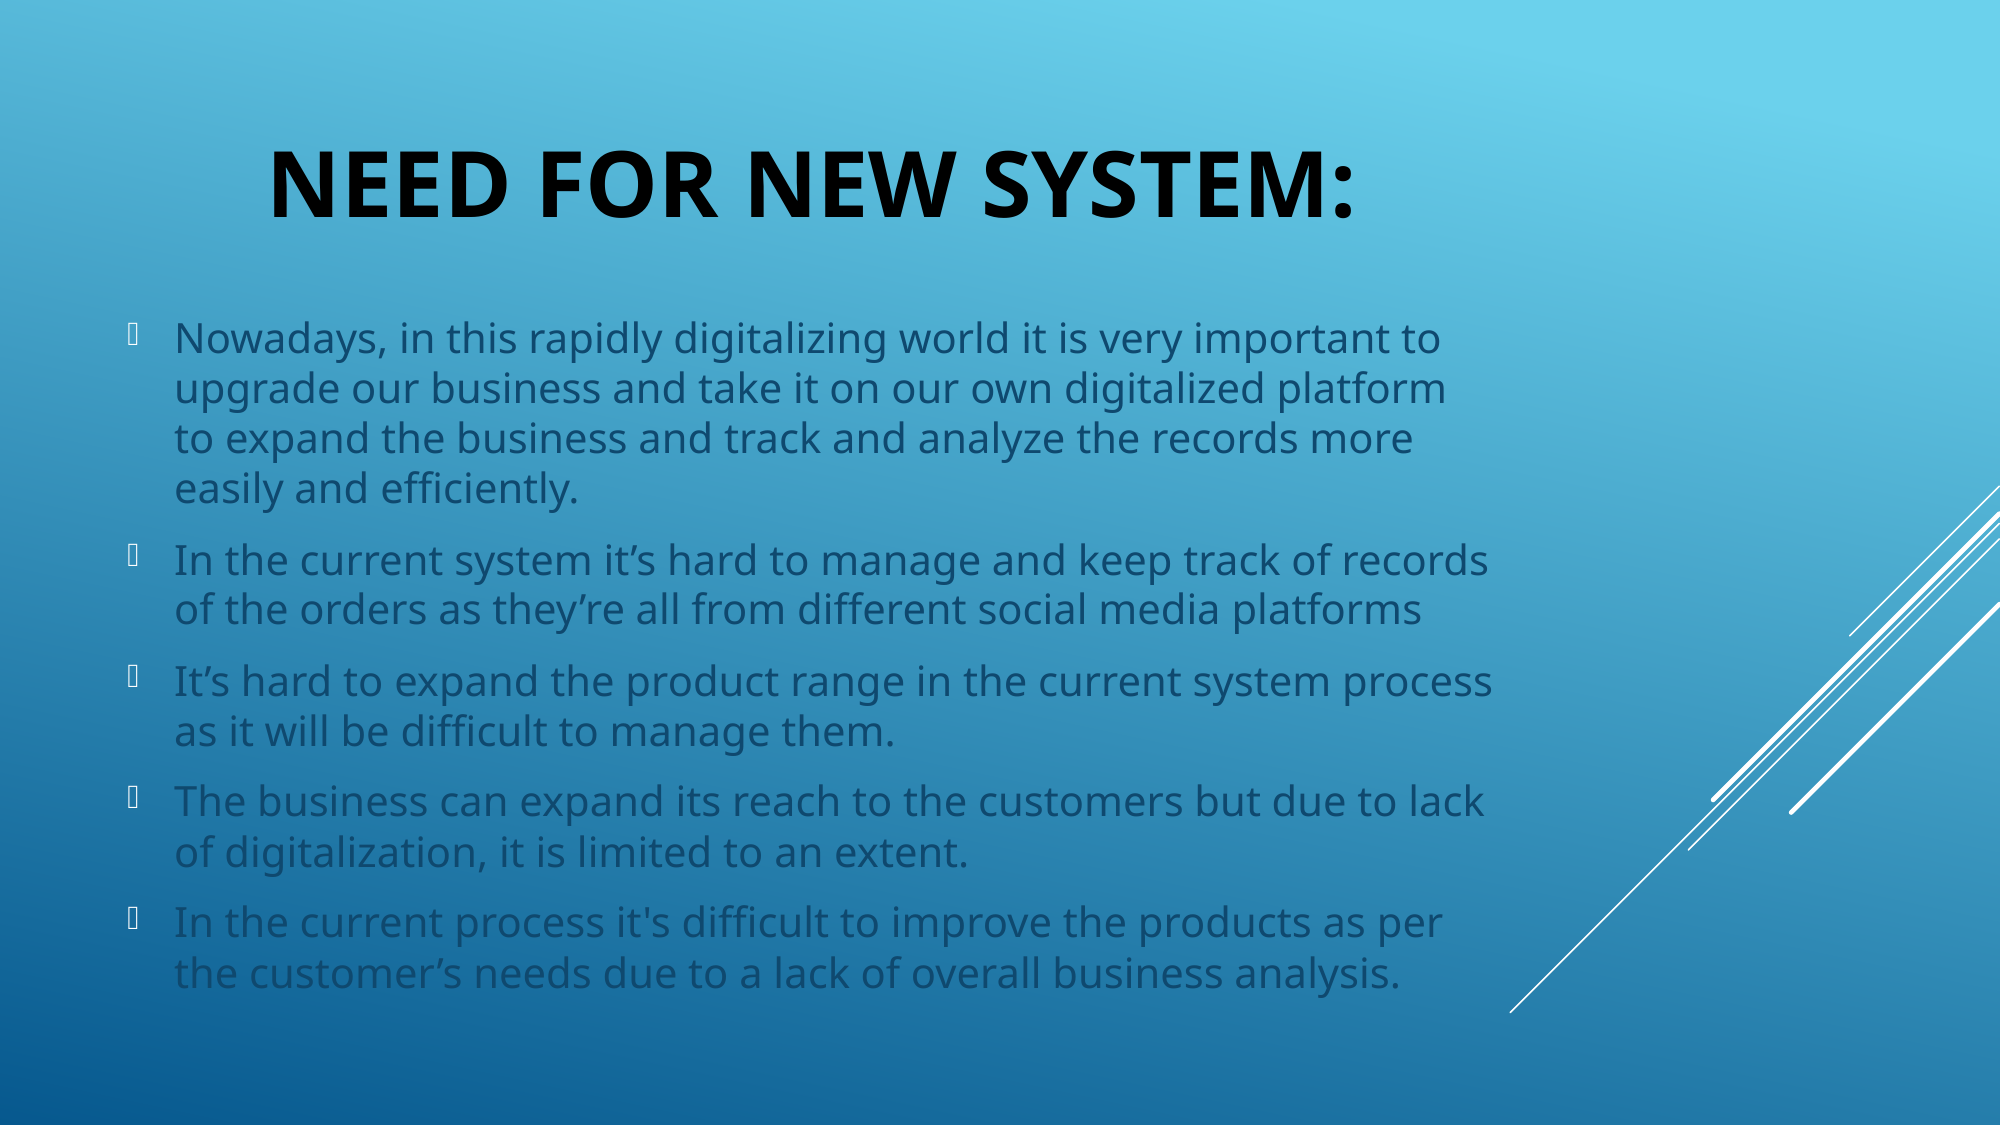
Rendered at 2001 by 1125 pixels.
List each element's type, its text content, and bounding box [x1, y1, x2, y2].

list Nowadays, in this rapidly digitalizing world it is very important to upgrade our business and take it on our own digitalized platform to expand the business and track and analyze the records more easily and efficiently. In the current system it’s hard to manage and keep track of records of the orders as they’re all from different social media platforms It’s hard to expand the product range in the current system process as it will be difficult to manage them. The business can expand its reach to the customers but due to lack of digitalization, it is limited to an extent. In the current process it's difficult to improve the products as per the customer’s needs due to a lack of overall business analysis. [112, 304, 1513, 1032]
title NEED FOR NEW SYSTEM: [112, 57, 1513, 304]
